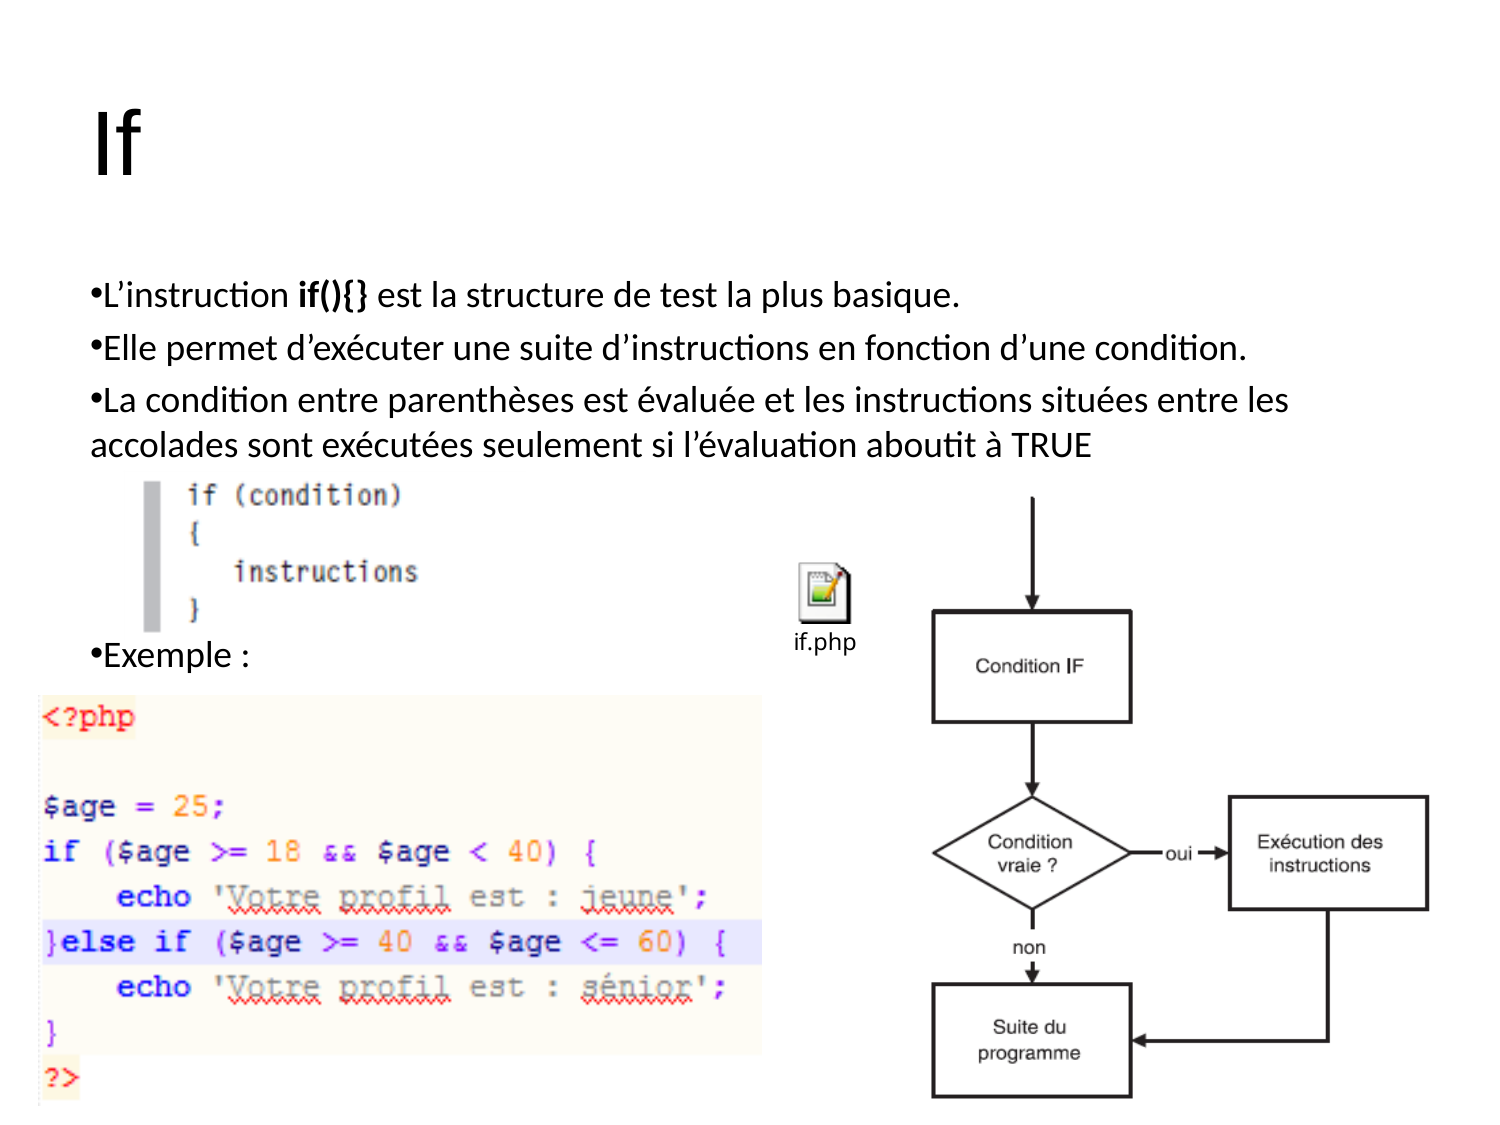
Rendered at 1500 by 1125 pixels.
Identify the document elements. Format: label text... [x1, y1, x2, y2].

picture [123, 470, 526, 640]
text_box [782, 554, 867, 662]
picture [865, 479, 1448, 1118]
list L’instruction if(){} est la structure de test la plus basique. Elle permet d’exécuter une suite d’instructions en fonction d’une condition. La condition entre parenthèses est évaluée et les instructions situées entre les accolades sont exécutées seulement si l’évaluation aboutit à TRUE Exemple : [75, 262, 1425, 1005]
picture [38, 695, 763, 1107]
title If [75, 45, 1425, 233]
